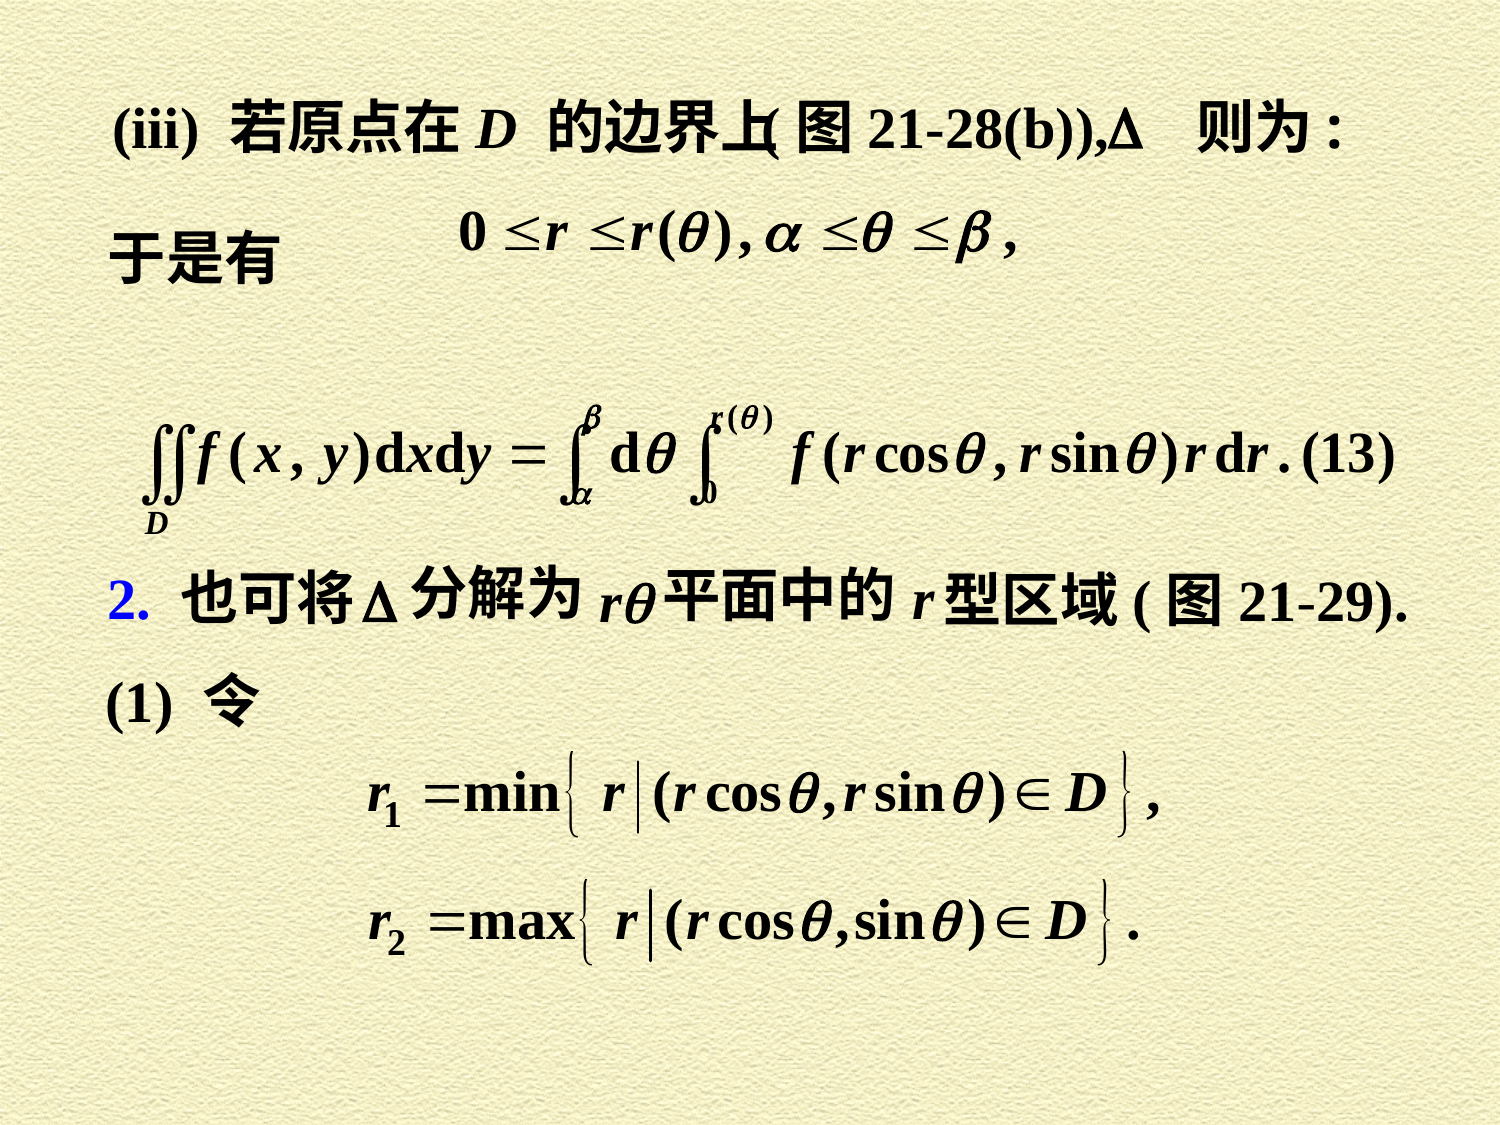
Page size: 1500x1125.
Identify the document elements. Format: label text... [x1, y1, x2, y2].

text_box 于是有 [93, 213, 349, 439]
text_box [365, 879, 1144, 972]
picture [0, 0, 1500, 1125]
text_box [95, 82, 1360, 169]
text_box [98, 548, 1419, 641]
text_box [363, 751, 1164, 843]
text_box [129, 397, 1404, 541]
text_box (1) 令 [90, 657, 276, 742]
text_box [455, 205, 1020, 270]
